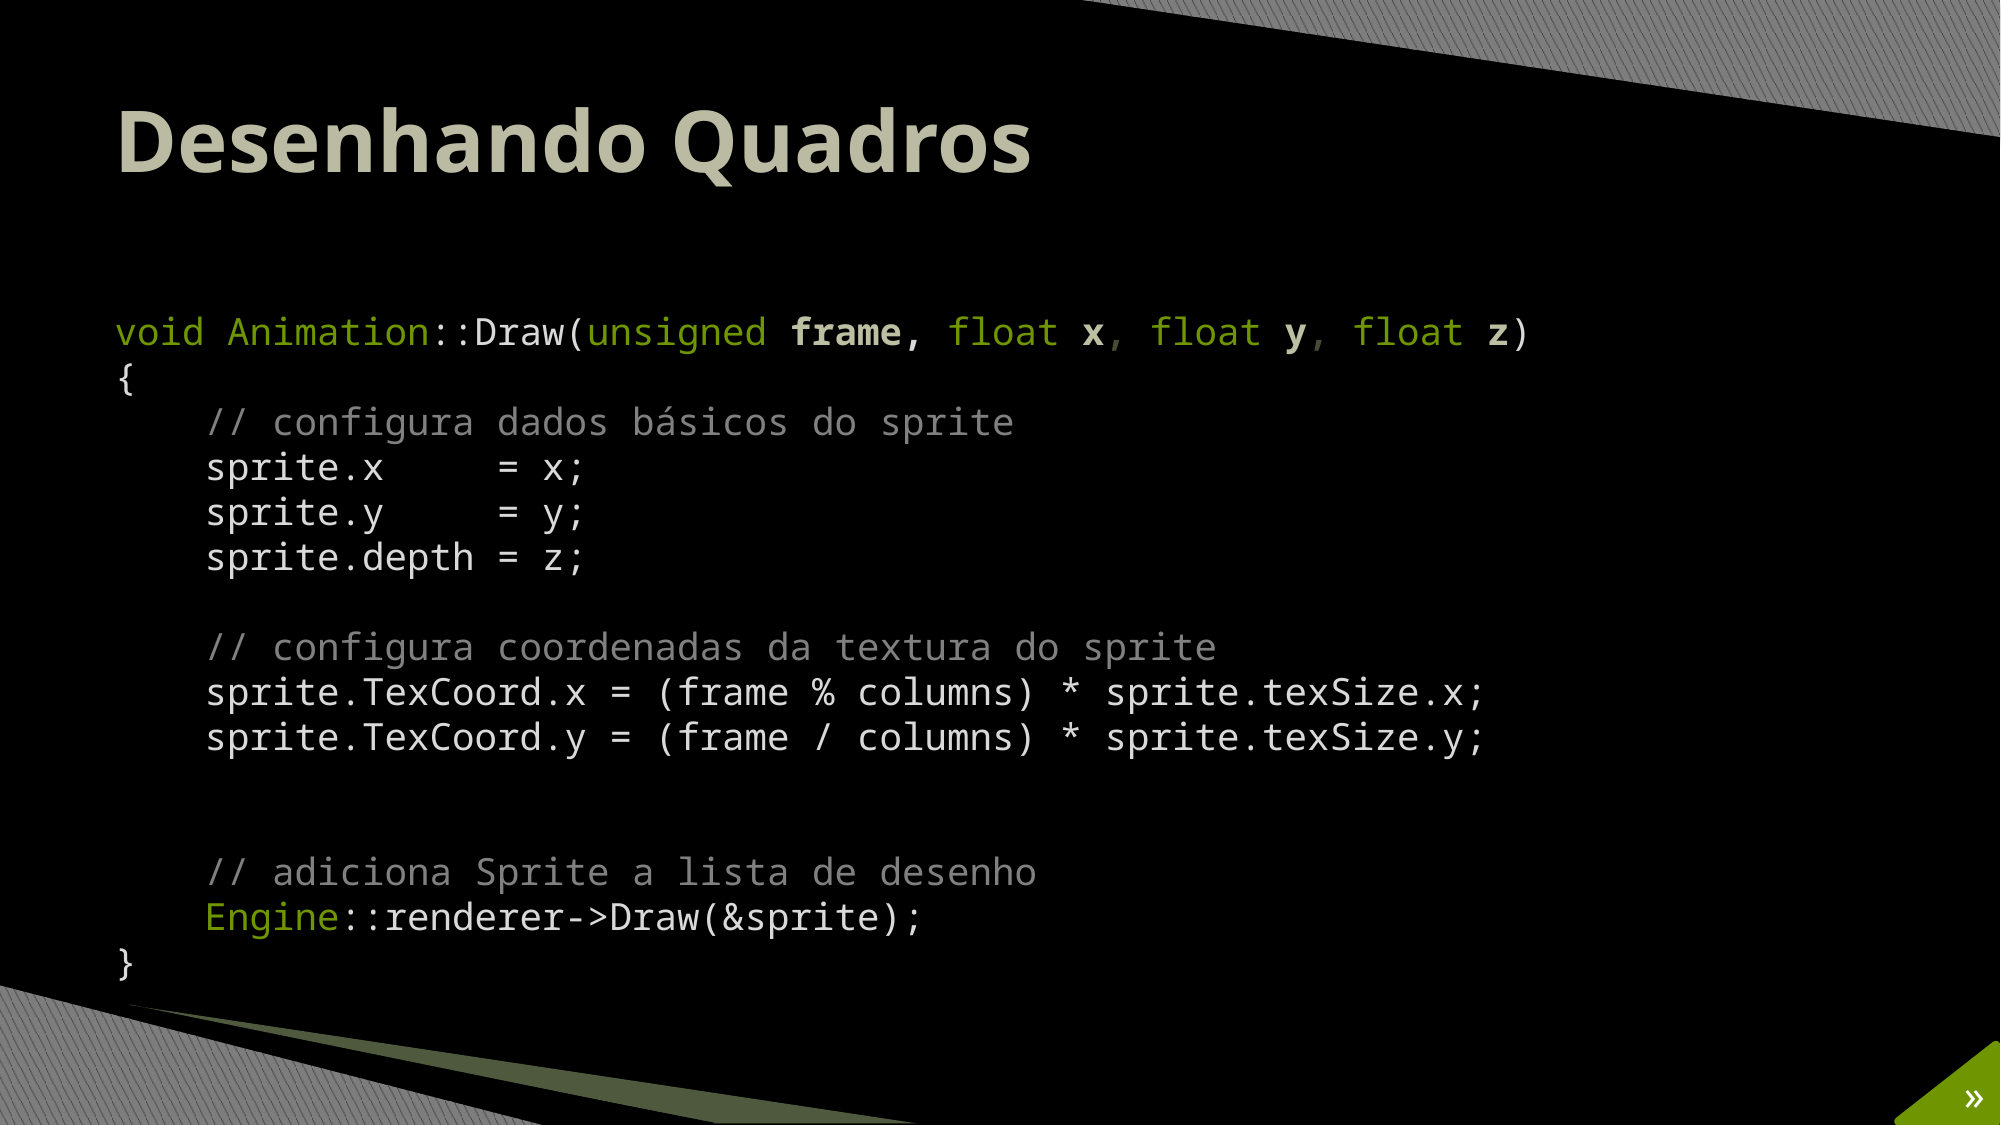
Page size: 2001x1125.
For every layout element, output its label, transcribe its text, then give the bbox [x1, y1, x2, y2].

picture [1082, 0, 2000, 138]
picture [0, 985, 543, 1125]
text_box void Animation::Draw(unsigned frame, float x, float y, float z) { // configura dados básicos do sprite sprite.x = x; sprite.y = y; sprite.depth = z; // configura coordenadas da textura do sprite sprite.TexCoord.x = (frame % columns) * sprite.texSize.x; sprite.TexCoord.y = (frame / columns) * sprite.texSize.y; // adiciona Sprite a lista de desenho Engine::renderer->Draw(&sprite); } [99, 300, 1900, 991]
title Desenhando Quadros [99, 45, 1900, 233]
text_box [1898, 1045, 2000, 1125]
